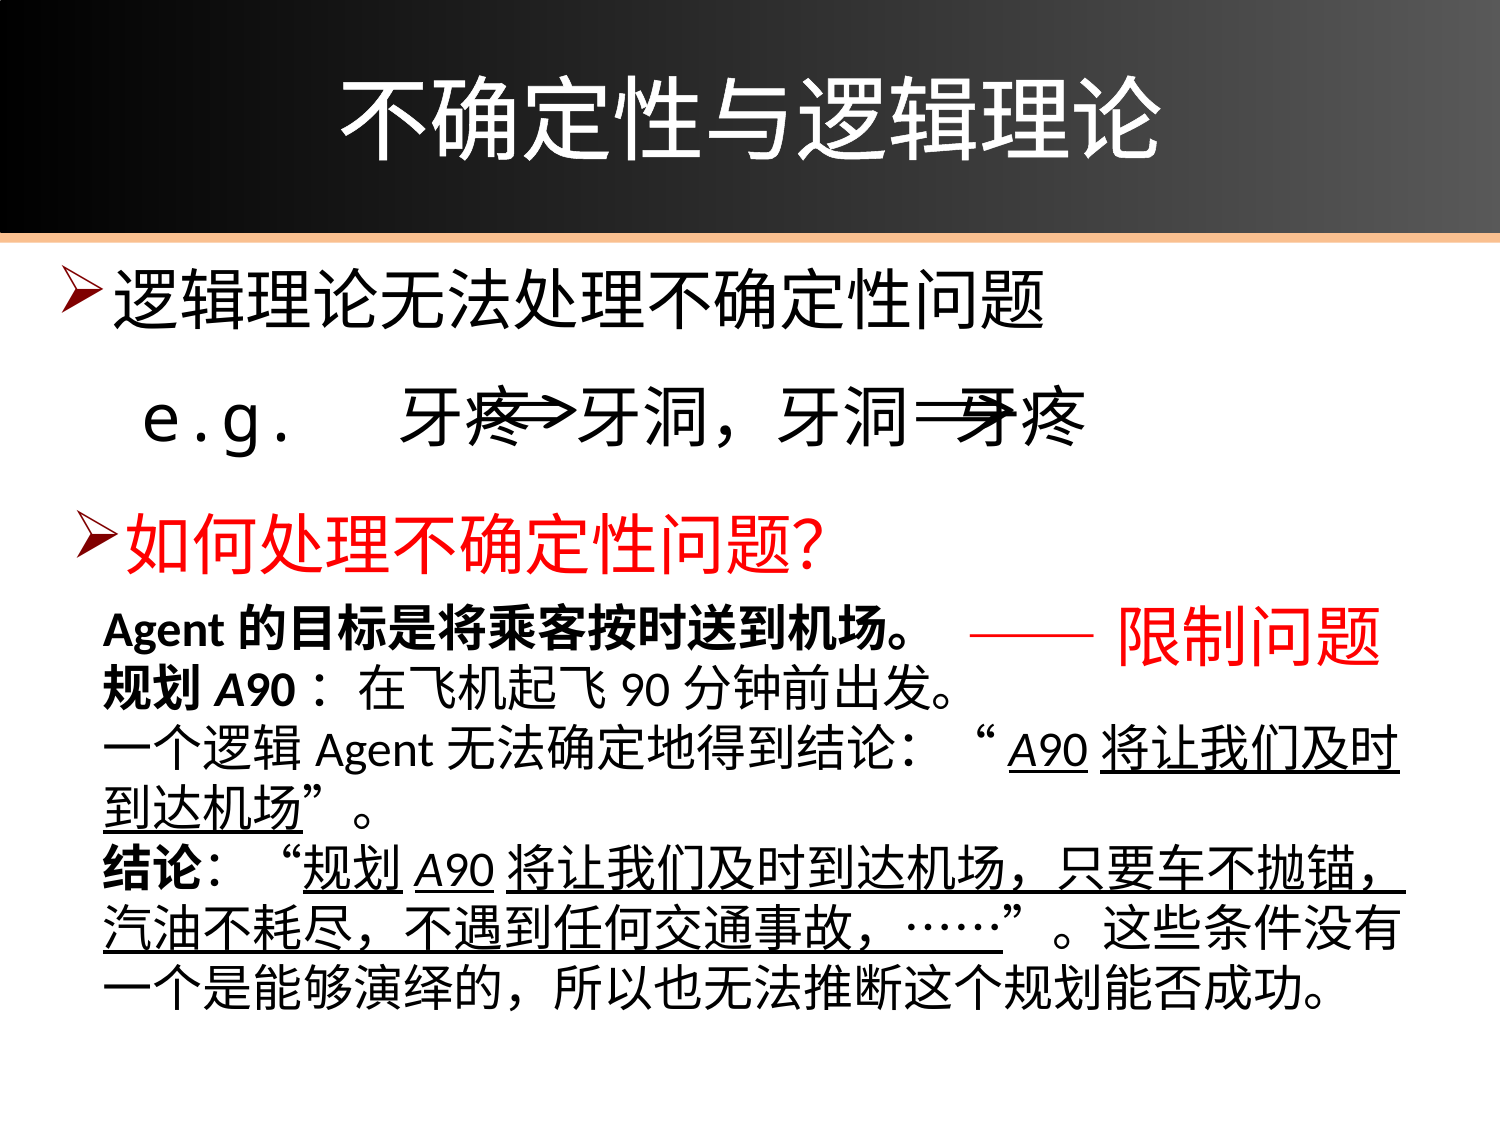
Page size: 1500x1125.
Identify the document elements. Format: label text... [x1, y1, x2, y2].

text_box Agent的目标是将乘客按时送到机场。 规划A90：在飞机起飞90分钟前出发。 一个逻辑Agent无法确定地得到结论：“A90将让我们及时到达机场”。 结论：“规划A90将让我们及时到达机场，只要车不抛锚，汽油不耗尽，不遇到任何交通事故，……”。这些条件没有一个是能够演绎的，所以也无法推断这个规划能否成功。 [88, 589, 1423, 1024]
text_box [454, 373, 631, 459]
title 不确定性与逻辑理论 [0, 0, 1500, 233]
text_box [891, 373, 1068, 459]
list 逻辑理论无法处理不确定性问题 e.g. 牙疼 牙洞，牙洞 牙疼 [41, 249, 1437, 997]
text_box 如何处理不确定性问题？ [56, 495, 874, 590]
text_box ——限制问题 [950, 587, 1500, 683]
